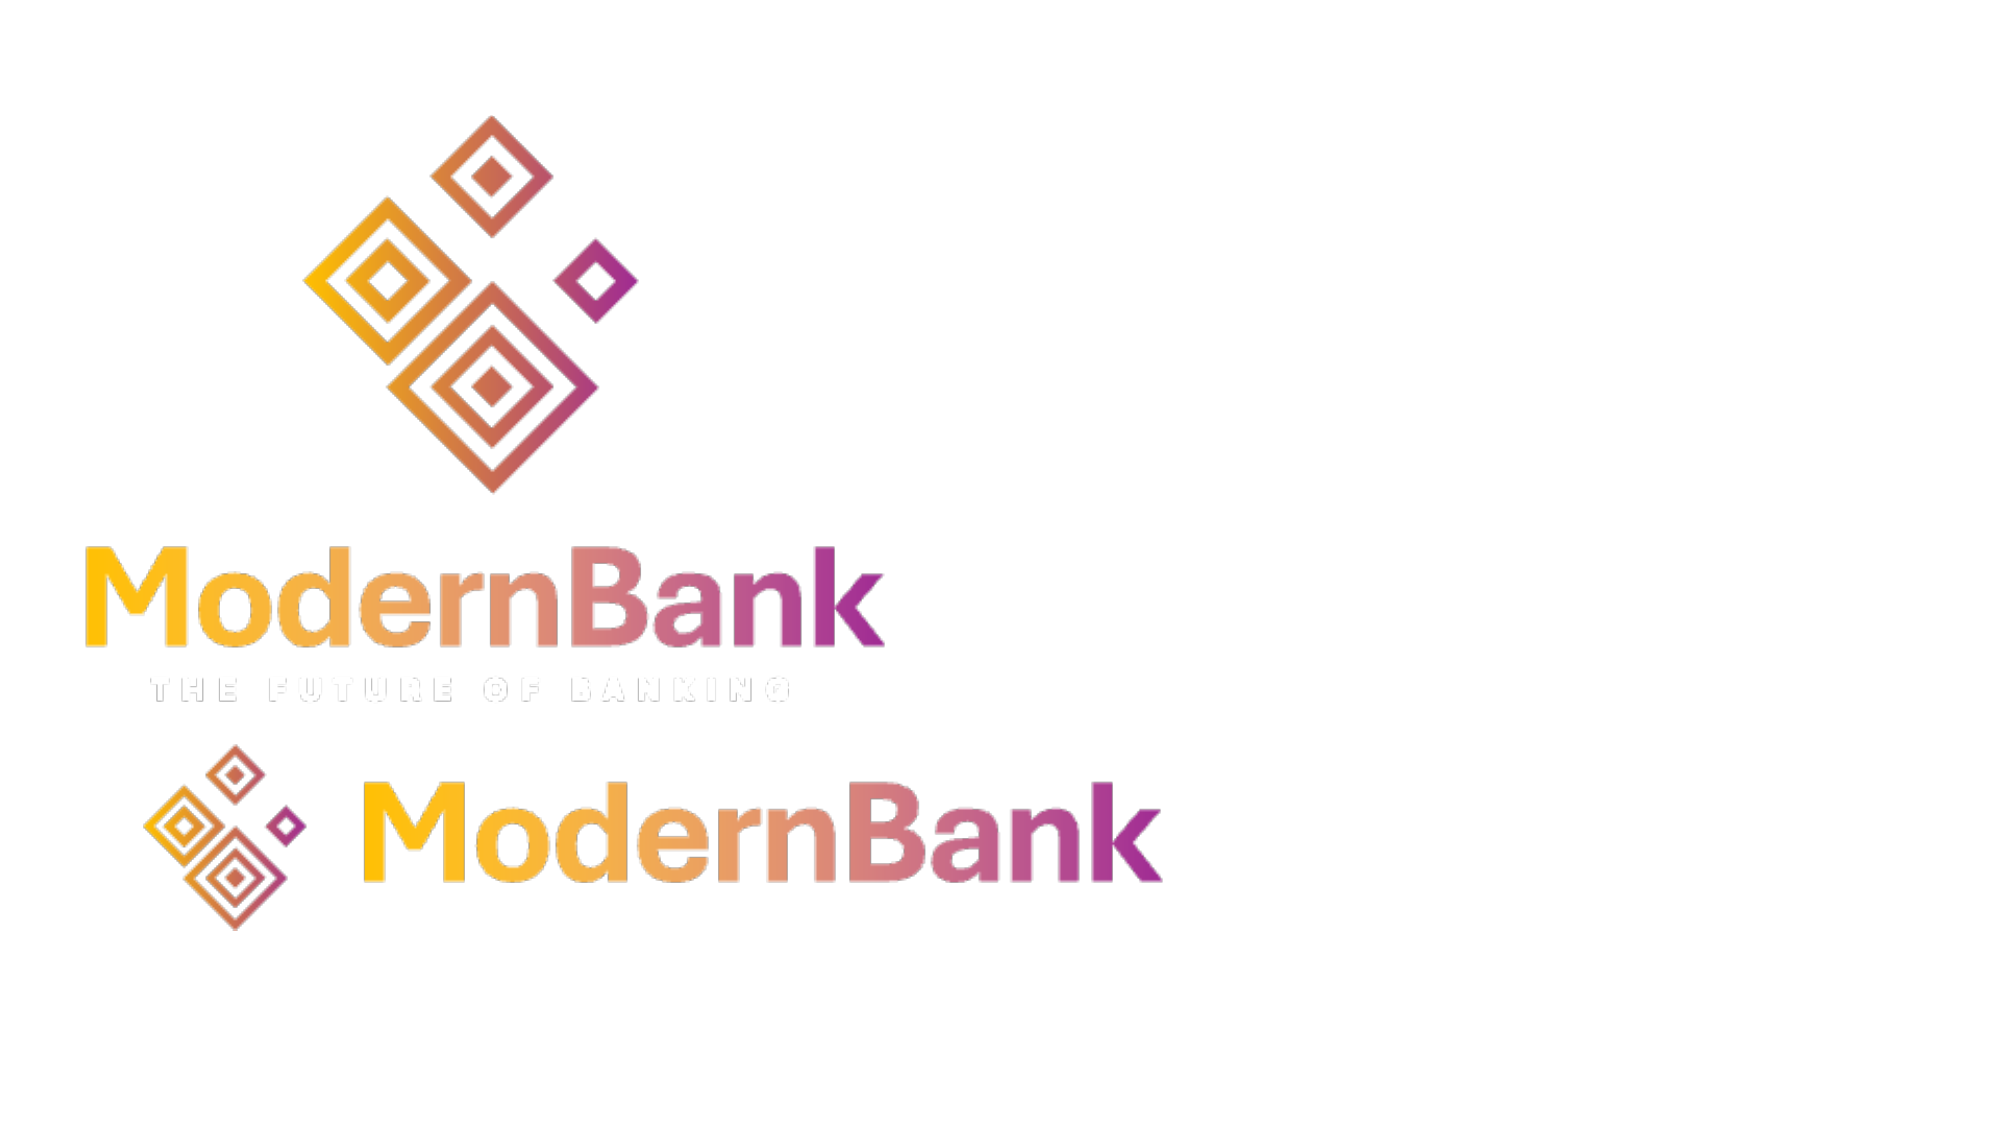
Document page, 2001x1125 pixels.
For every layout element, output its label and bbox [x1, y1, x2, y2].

picture [71, 115, 888, 731]
picture [141, 742, 1166, 932]
